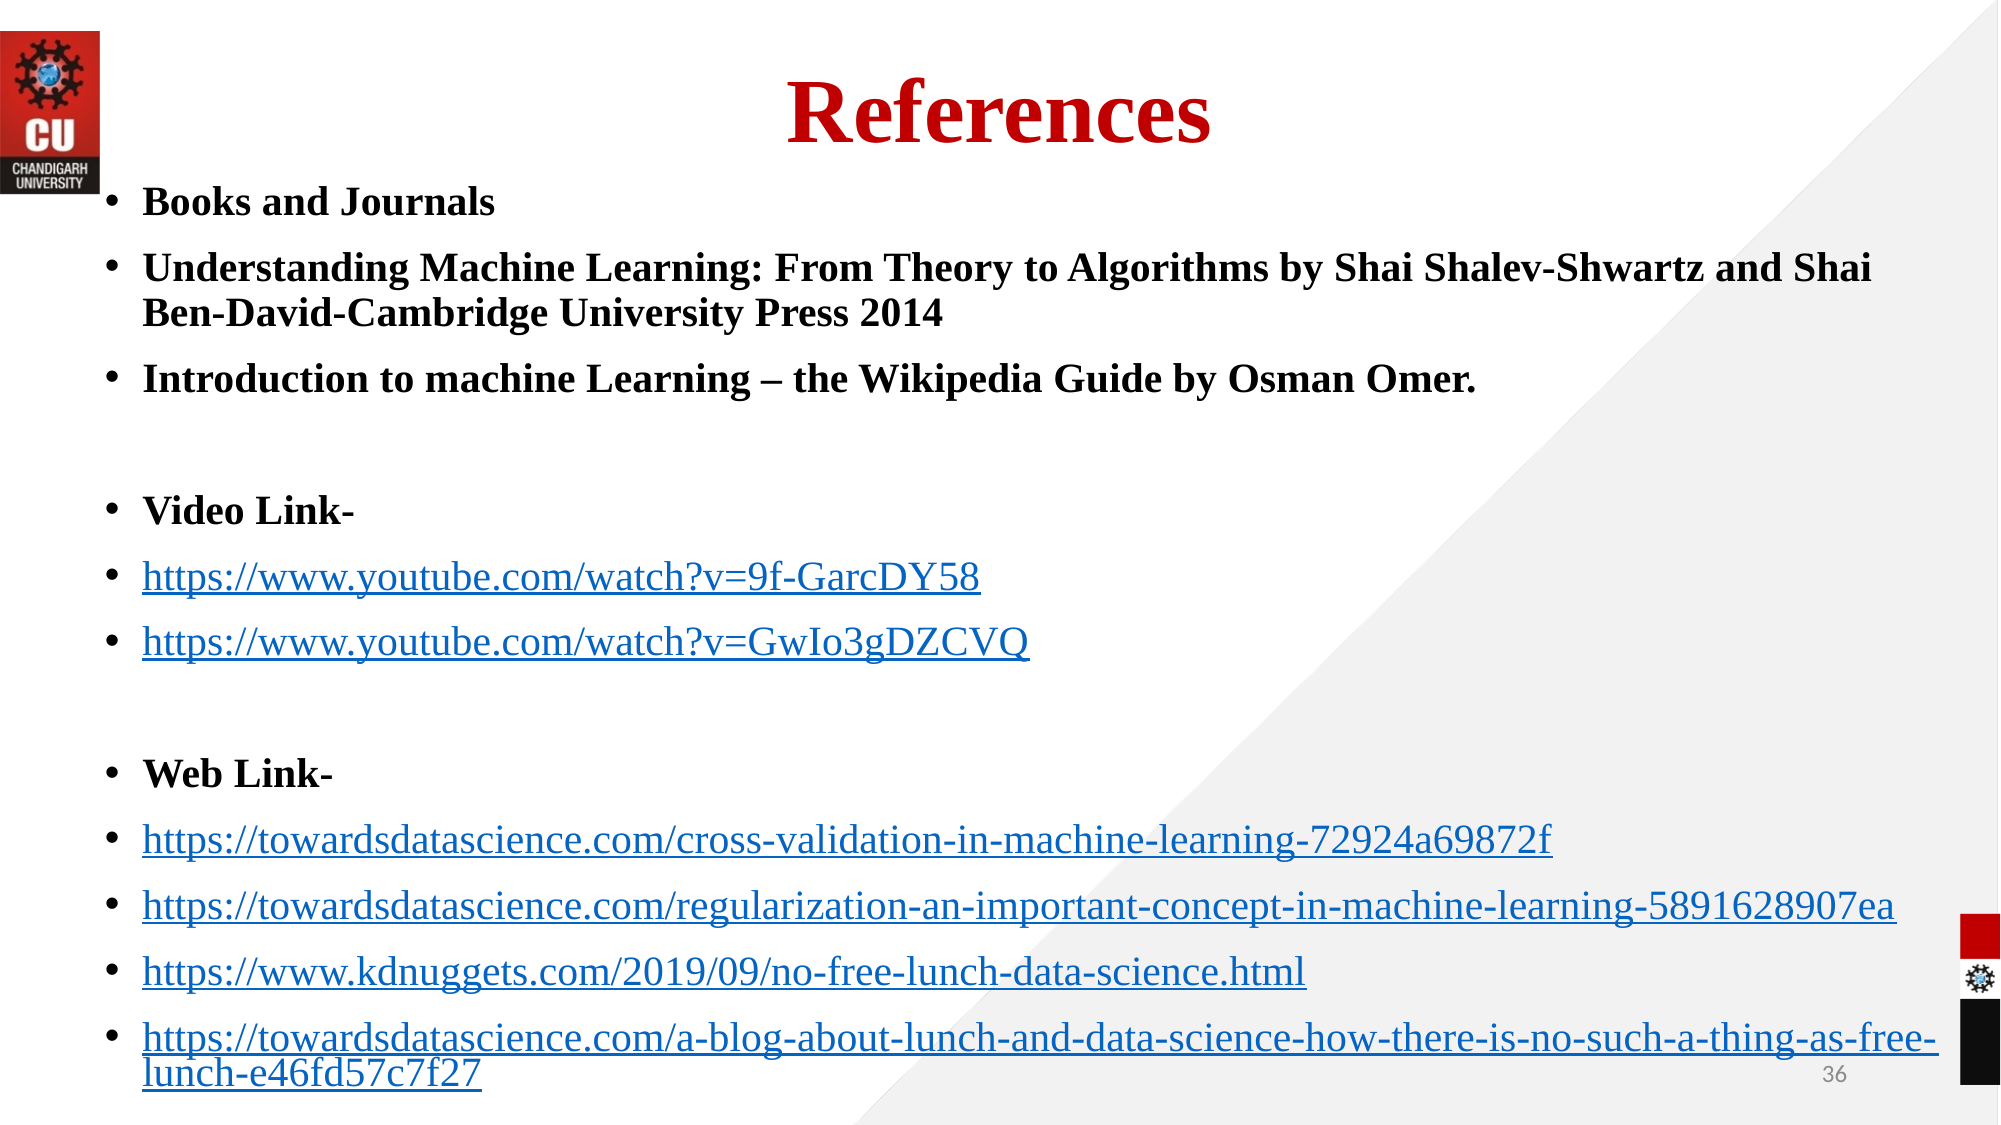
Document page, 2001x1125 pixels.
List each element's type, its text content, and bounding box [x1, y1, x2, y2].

slide_number 36 [1412, 1042, 1863, 1103]
title References [137, 3, 1863, 172]
picture [0, 0, 2001, 1125]
list Books and Journals Understanding Machine Learning: From Theory to Algorithms by Shai Shalev-Shwartz and Shai Ben-David-Cambridge University Press 2014 Introduction to machine Learning – the Wikipedia Guide by Osman Omer. Video Link- https://www.youtube.com/watch?v=9f-GarcDY58 https://www.youtube.com/watch?v=GwIo3gDZCVQ Web Link- https://towardsdatascience.com/cross-validation-in-machine-learning-72924a69872f https://towardsdatascience.com/regularization-an-important-concept-in-machine-learning-5891628907ea https://www.kdnuggets.com/2019/09/no-free-lunch-data-science.html https://towardsdatascience.com/a-blog-about-lunch-and-data-science-how-there-is-no-such-a-thing-as-free-lunch-e46fd57c7f27 [89, 172, 1955, 1073]
